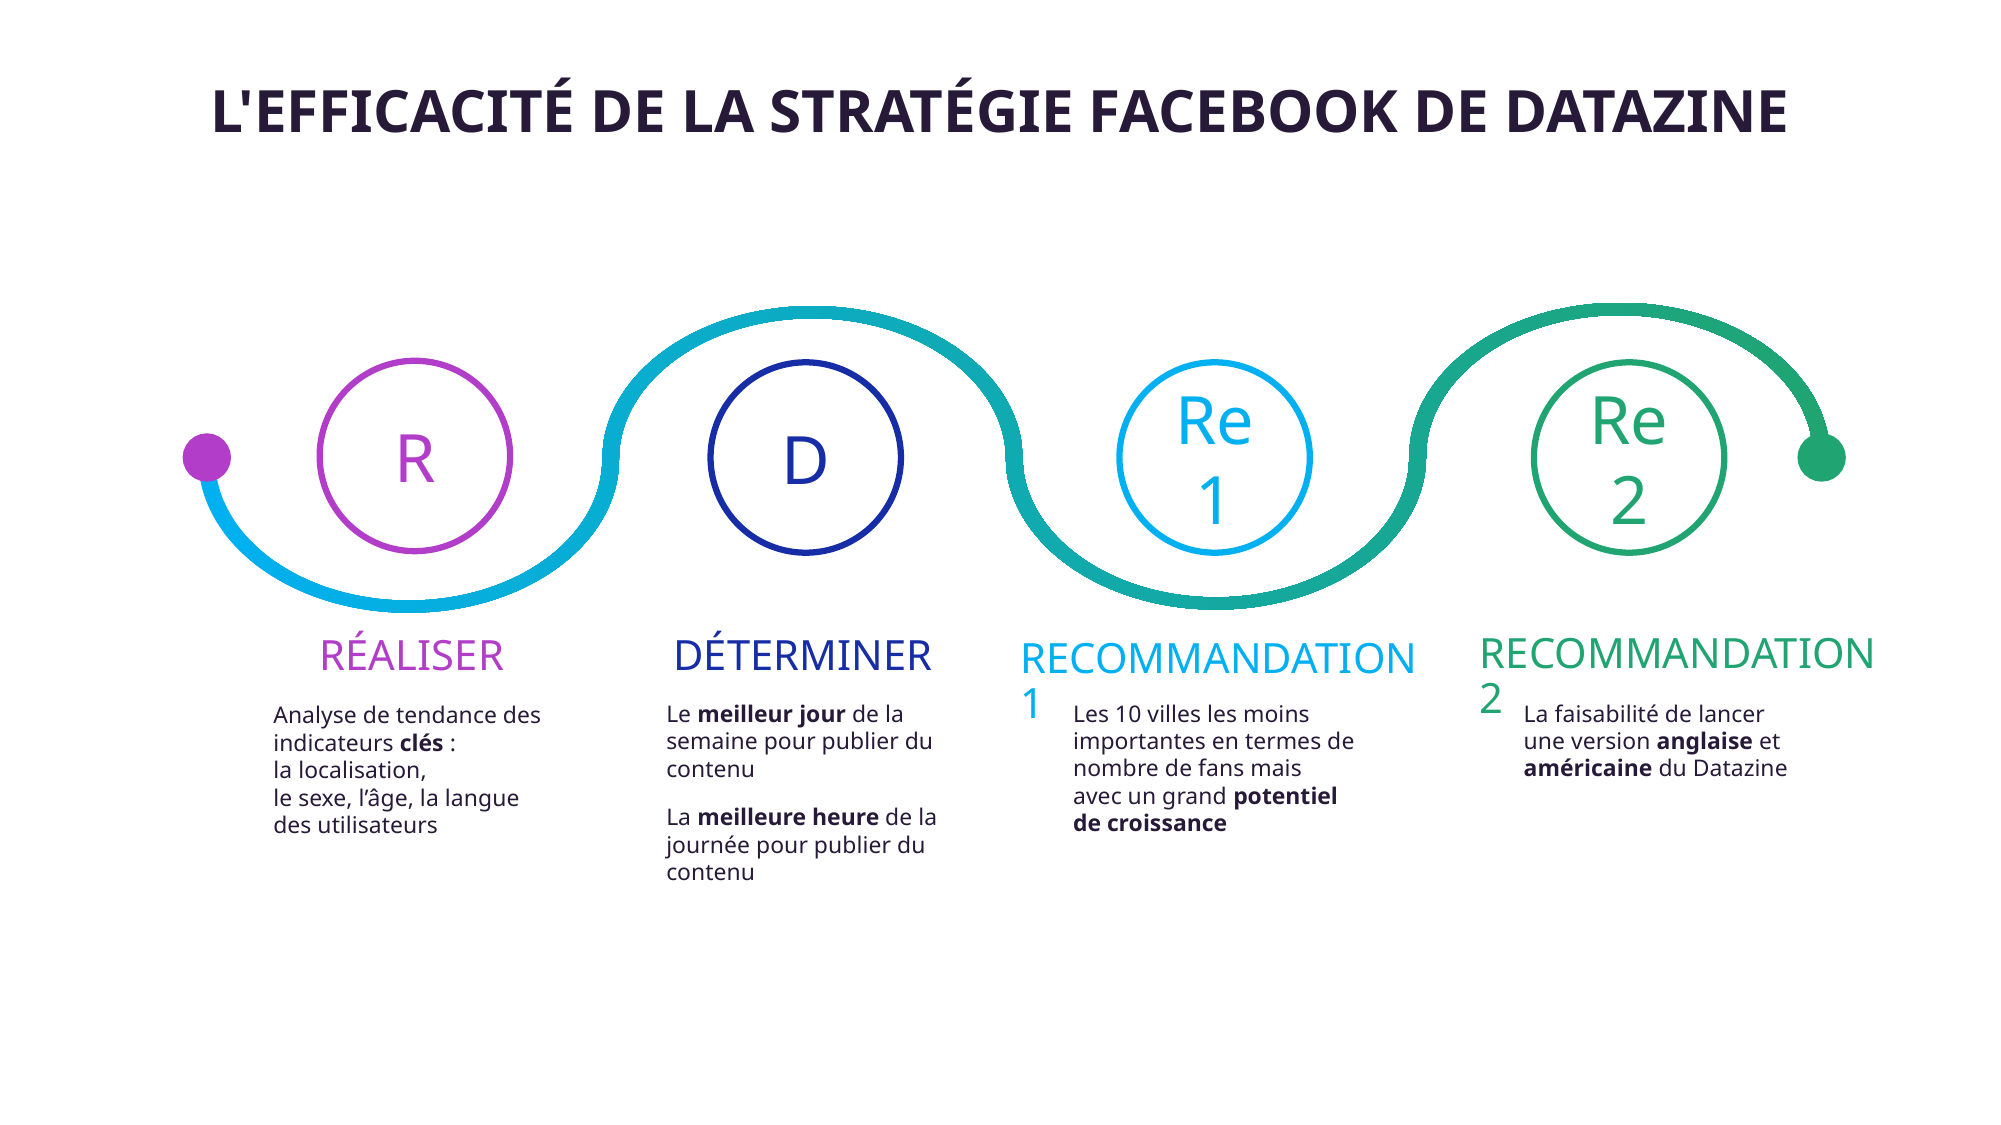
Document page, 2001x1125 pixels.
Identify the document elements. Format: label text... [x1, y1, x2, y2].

list RECOMMANDATION 1 [1005, 630, 1465, 680]
list RECOMMANDATION 2 [1464, 624, 1925, 675]
list Le meilleur jour de la semaine pour publier du contenu La meilleure heure de la journée pour publier du contenu [651, 691, 965, 929]
list Les 10 villes les moins importantes en termes de nombre de fans mais avec un grand potentiel de croissance [1058, 691, 1372, 928]
list DÉTERMINER [658, 627, 954, 677]
text_box [1802, 438, 1841, 477]
list RÉALISER [304, 627, 526, 677]
text_box R [318, 359, 512, 553]
text_box [187, 438, 226, 477]
text_box Re 1 [1118, 361, 1311, 554]
list Analyse de tendance des indicateurs clés : la localisation, le sexe, l’âge, la langue des utilisateurs [258, 693, 572, 930]
list La faisabilité de lancer une version anglaise et américaine du Datazine [1508, 691, 1822, 928]
text_box D [709, 361, 902, 554]
text_box [198, 301, 1830, 614]
text_box Re2 [1532, 361, 1726, 554]
title l'efficacité de la stratégie Facebook dE DATAZINE [37, 75, 1963, 179]
